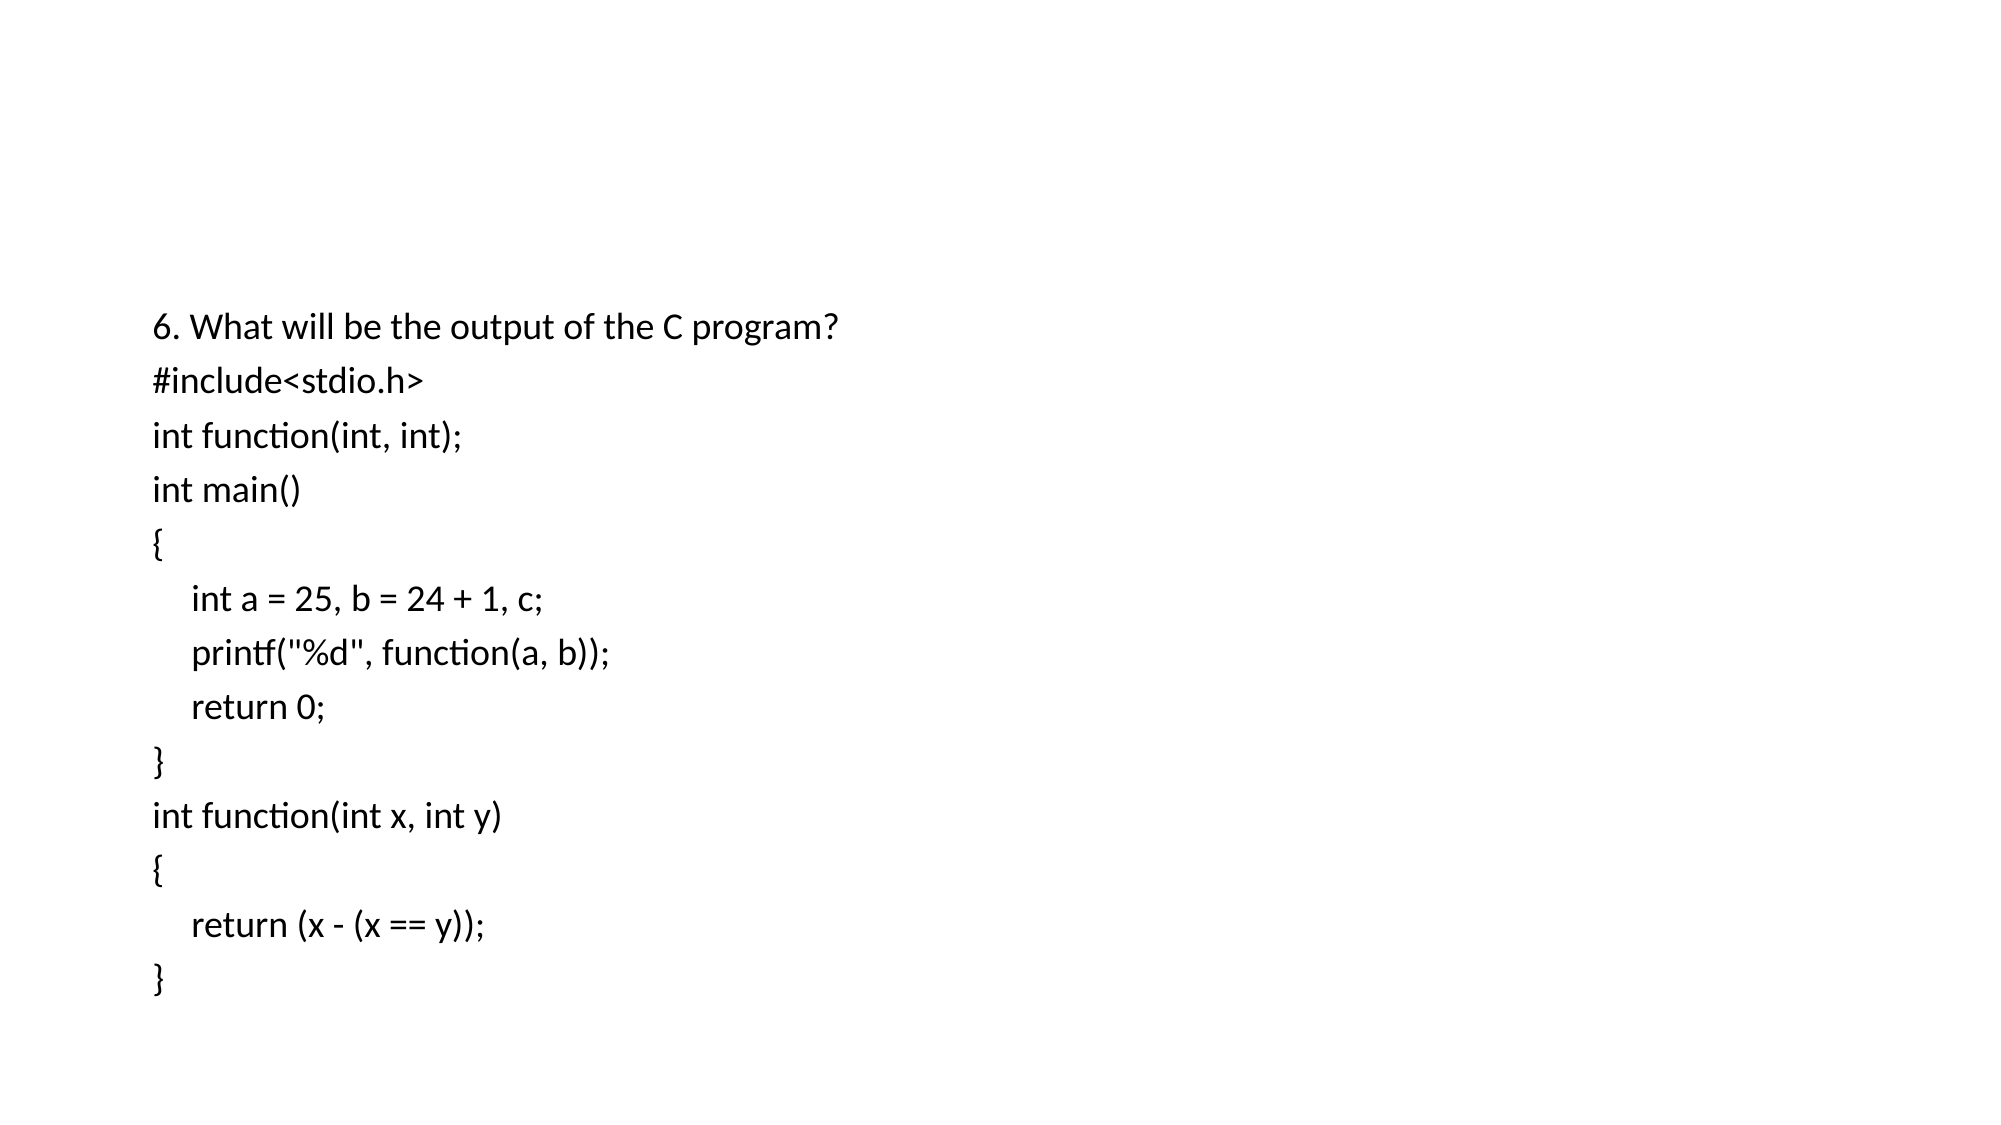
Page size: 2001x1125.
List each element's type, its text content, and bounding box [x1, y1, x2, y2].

list 6. What will be the output of the C program? #include<stdio.h> int function(int, int); int main() { int a = 25, b = 24 + 1, c; printf("%d", function(a, b)); return 0; } int function(int x, int y) { return (x - (x == y)); } [137, 299, 1863, 1014]
